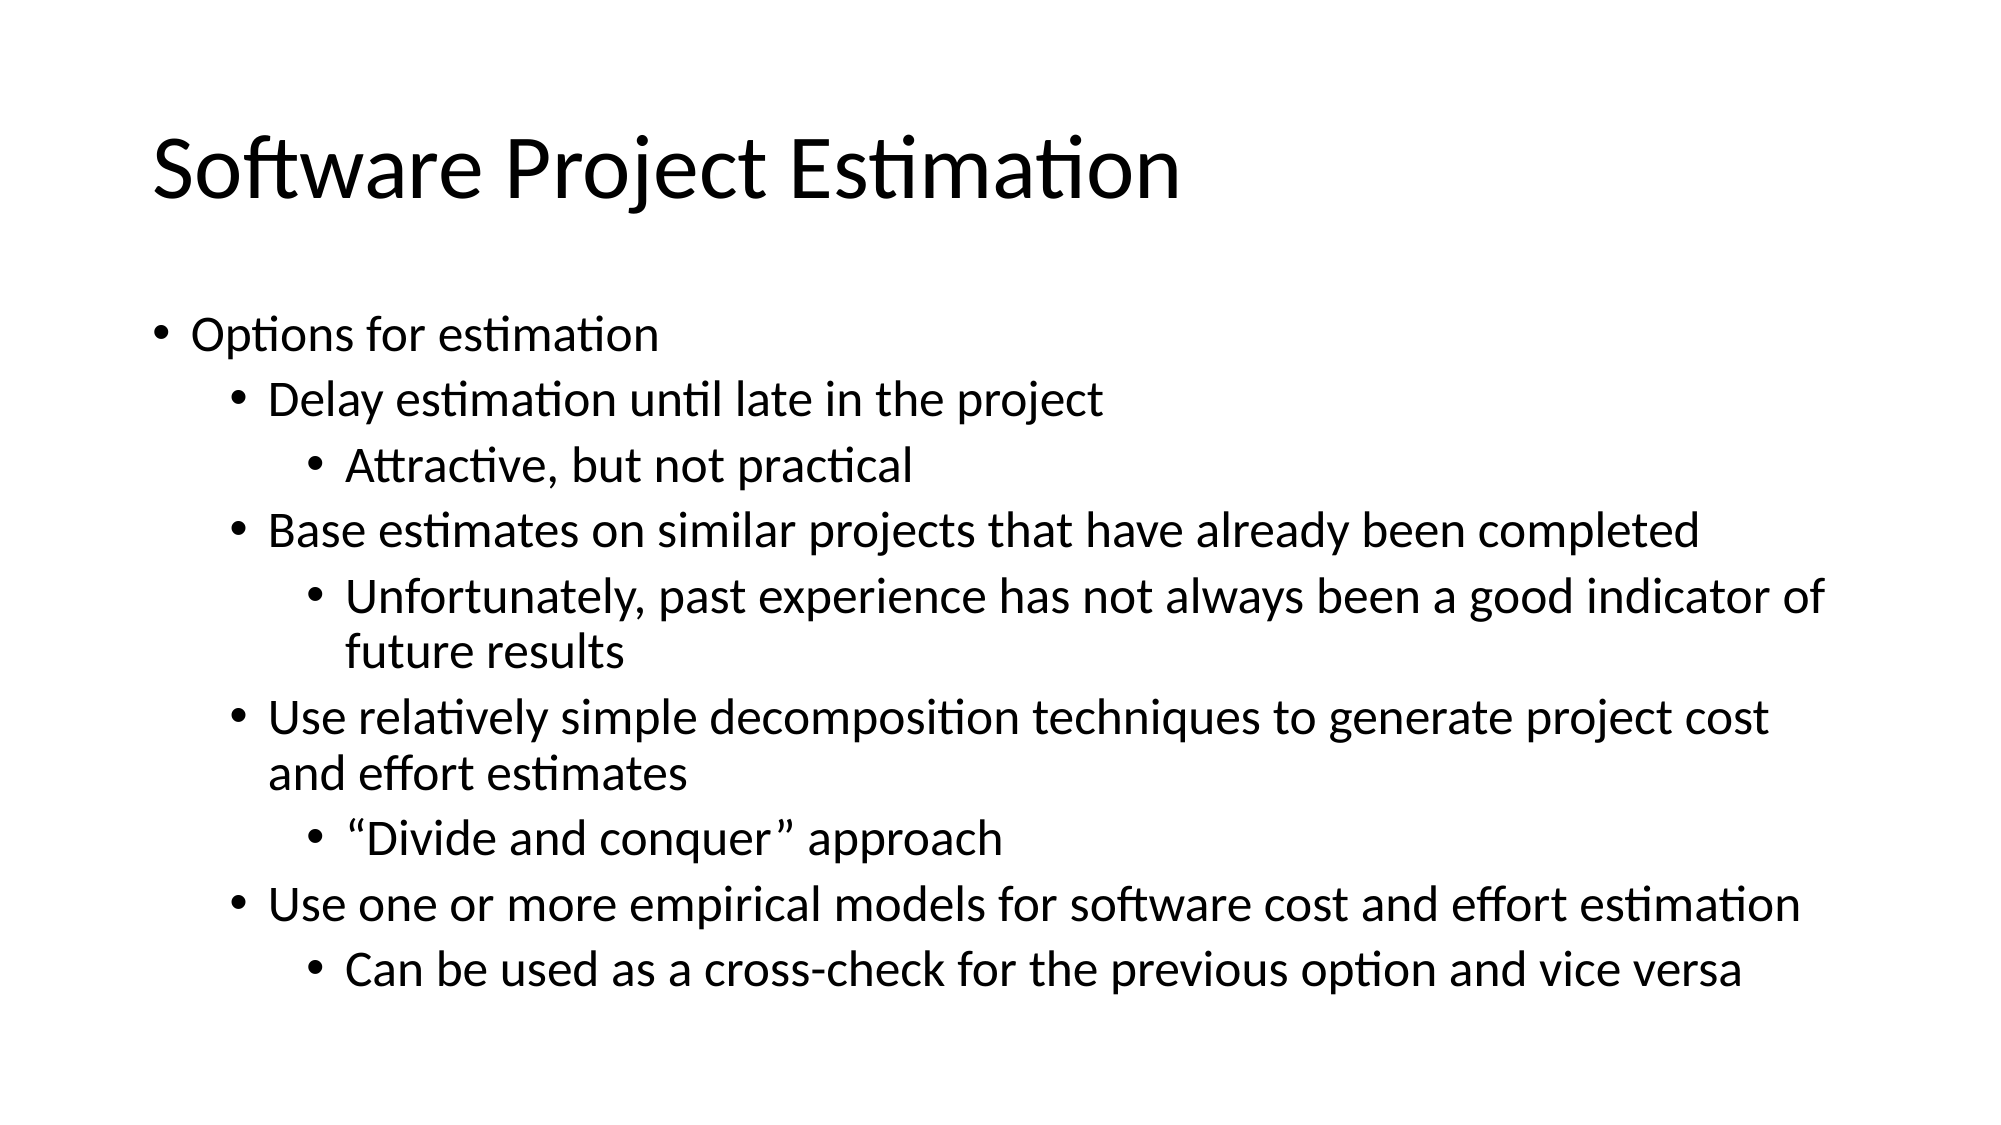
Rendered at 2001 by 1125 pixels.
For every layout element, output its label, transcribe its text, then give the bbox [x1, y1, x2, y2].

list Options for estimation Delay estimation until late in the project Attractive, but not practical Base estimates on similar projects that have already been completed Unfortunately, past experience has not always been a good indicator of future results Use relatively simple decomposition techniques to generate project cost and effort estimates “Divide and conquer” approach Use one or more empirical models for software cost and effort estimation Can be used as a cross-check for the previous option and vice versa [137, 299, 1863, 1014]
title Software Project Estimation [137, 59, 1863, 278]
